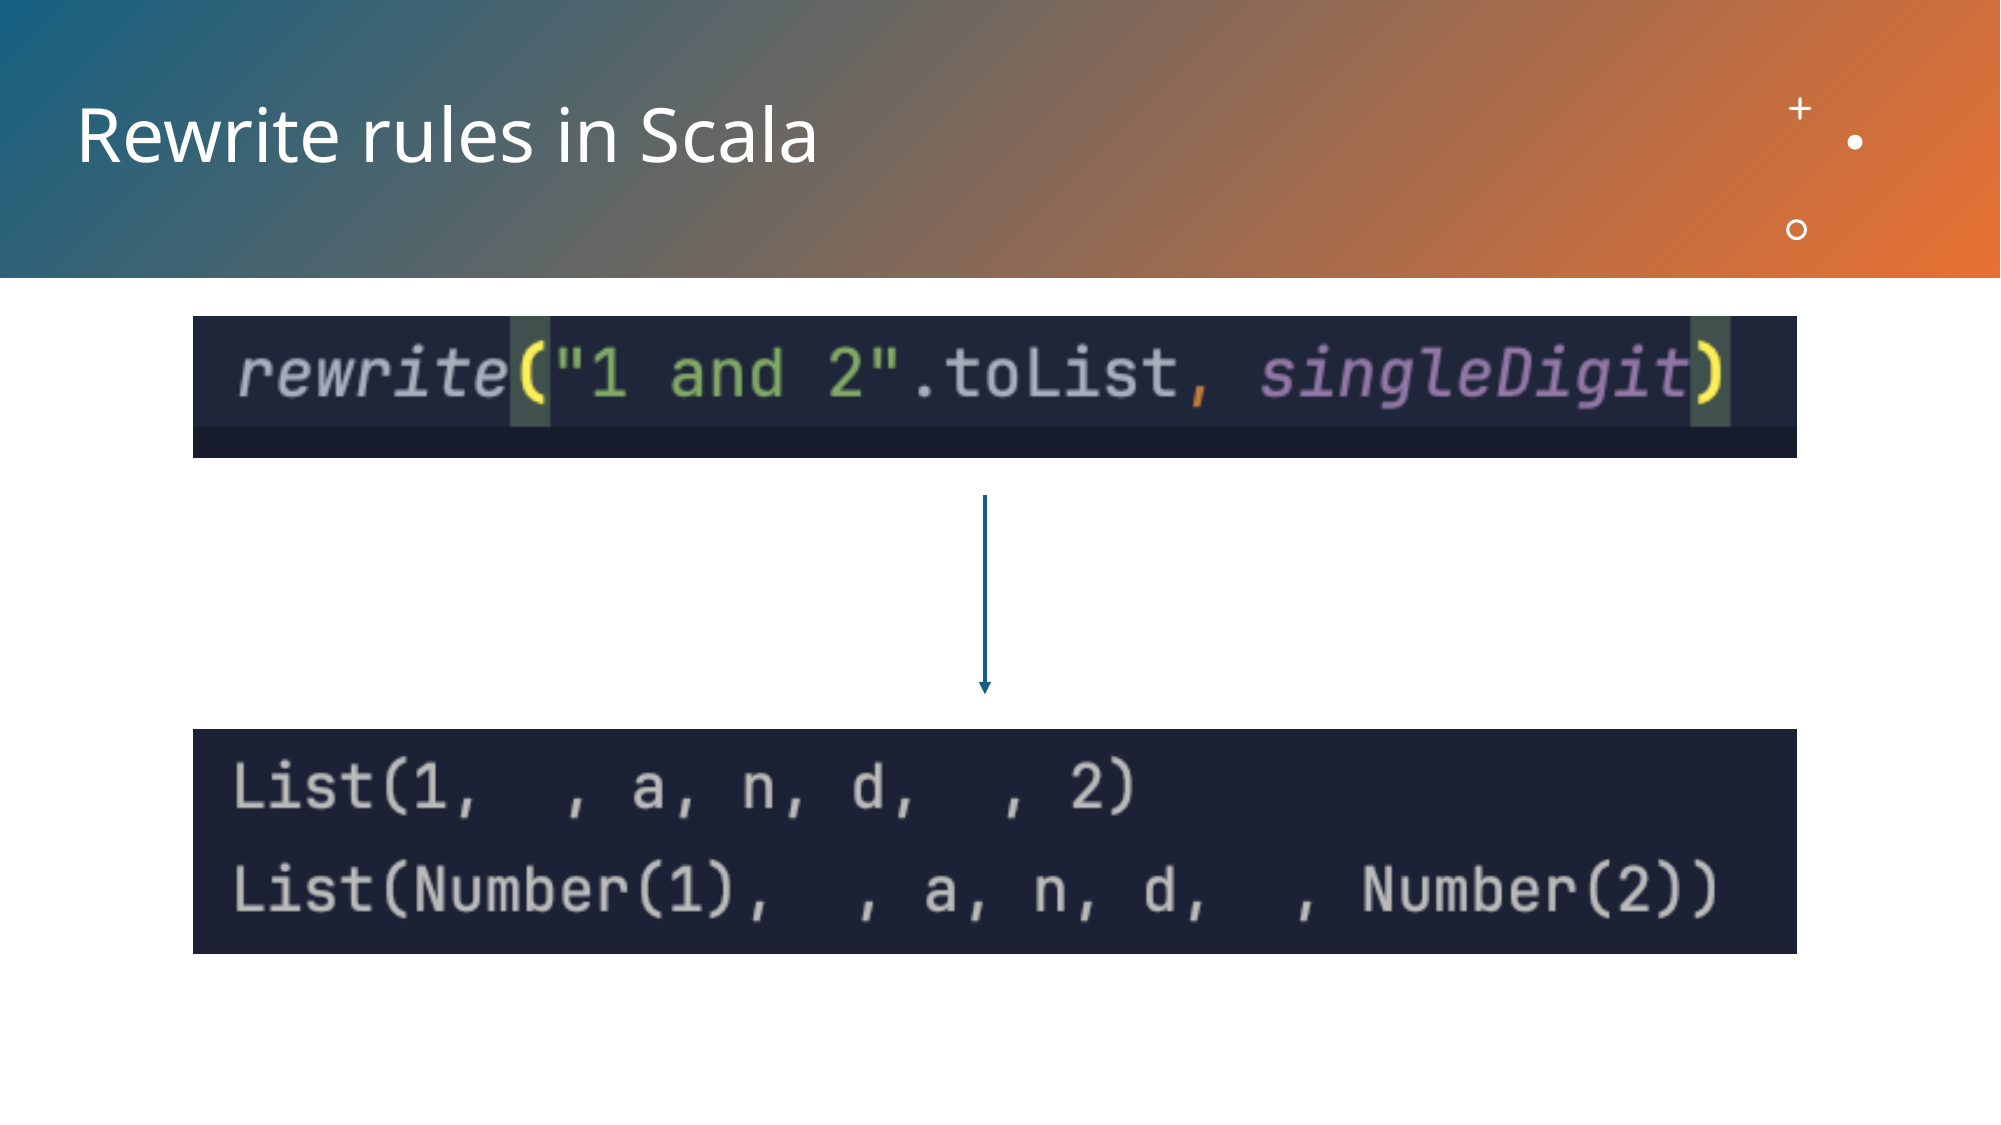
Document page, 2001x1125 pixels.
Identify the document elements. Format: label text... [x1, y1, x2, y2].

title Rewrite rules in Scala [60, 49, 1750, 228]
text_box [1786, 219, 1808, 241]
picture [193, 316, 1798, 459]
text_box [1847, 134, 1863, 150]
text_box [0, 0, 2000, 279]
text_box [1788, 97, 1812, 120]
picture [193, 728, 1798, 955]
